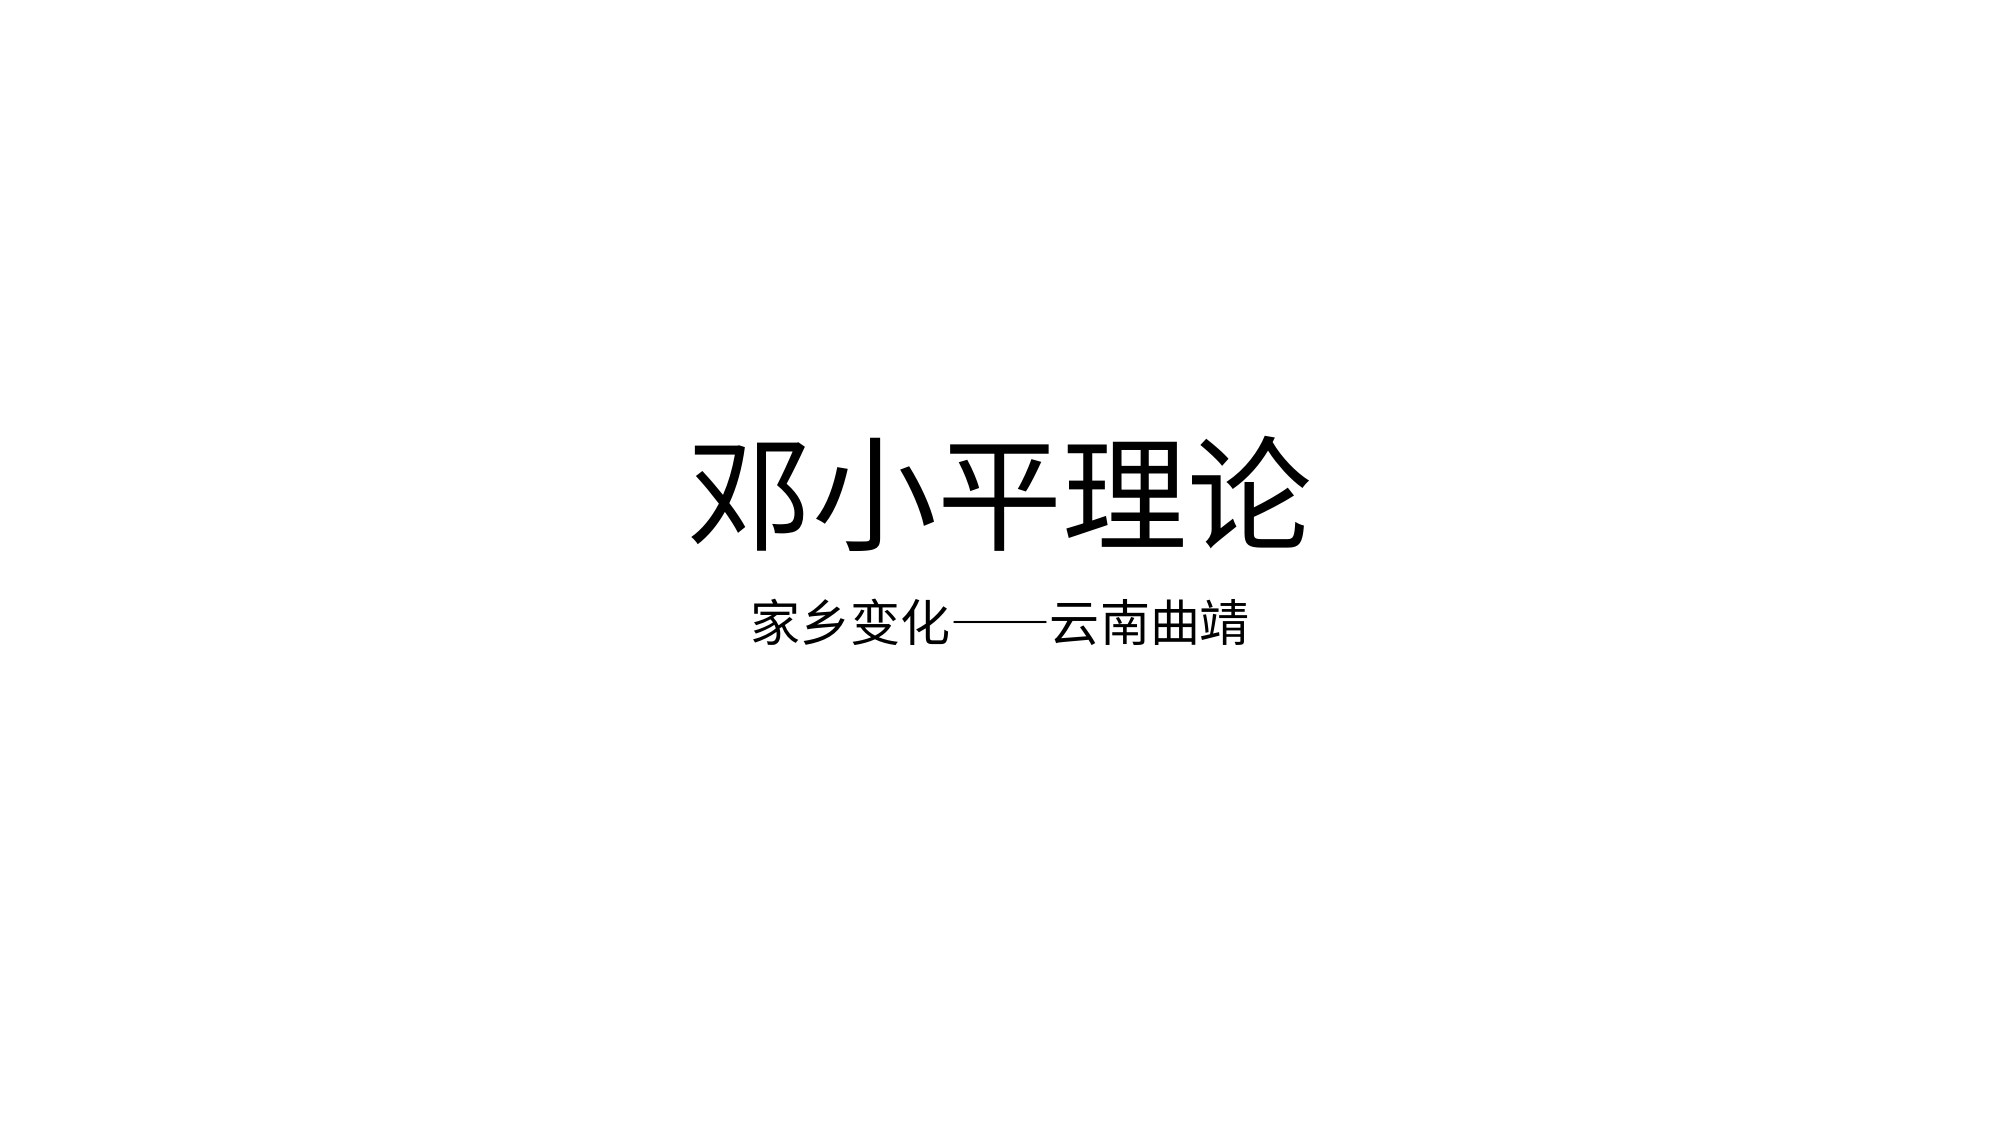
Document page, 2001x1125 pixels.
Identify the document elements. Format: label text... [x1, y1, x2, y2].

subtitle 家乡变化——云南曲靖 [249, 590, 1750, 863]
title 邓小平理论 [249, 184, 1750, 576]
